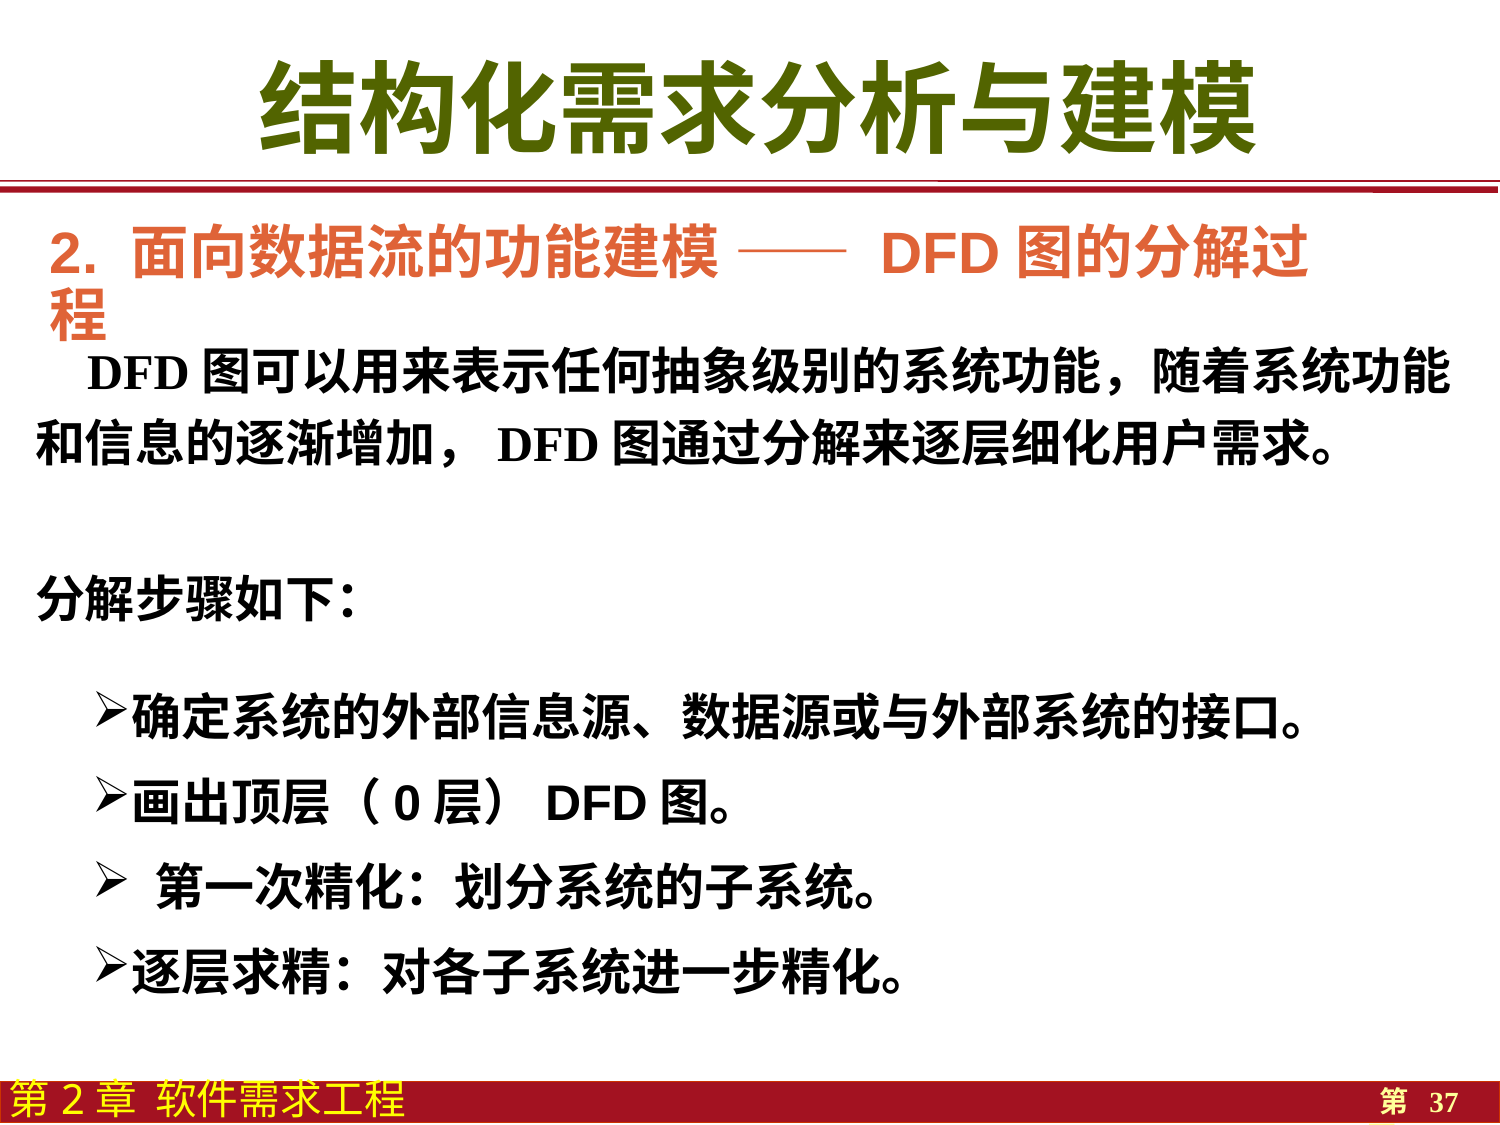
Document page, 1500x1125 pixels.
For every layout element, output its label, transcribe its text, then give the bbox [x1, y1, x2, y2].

text_box 确定系统的外部信息源、数据源或与外部系统的接口。 画出顶层（0层）DFD图。 第一次精化：划分系统的子系统。 逐层求精：对各子系统进一步精化。 [77, 678, 1469, 1008]
text_box DFD图可以用来表示任何抽象级别的系统功能，随着系统功能和信息的逐渐增加，DFD图通过分解来逐层细化用户需求。 分解步骤如下： [20, 320, 1469, 635]
text_box 2. 面向数据流的功能建模 —— DFD图的分解过程 [34, 216, 1325, 294]
text_box 结构化需求分析与建模 [243, 38, 1300, 174]
